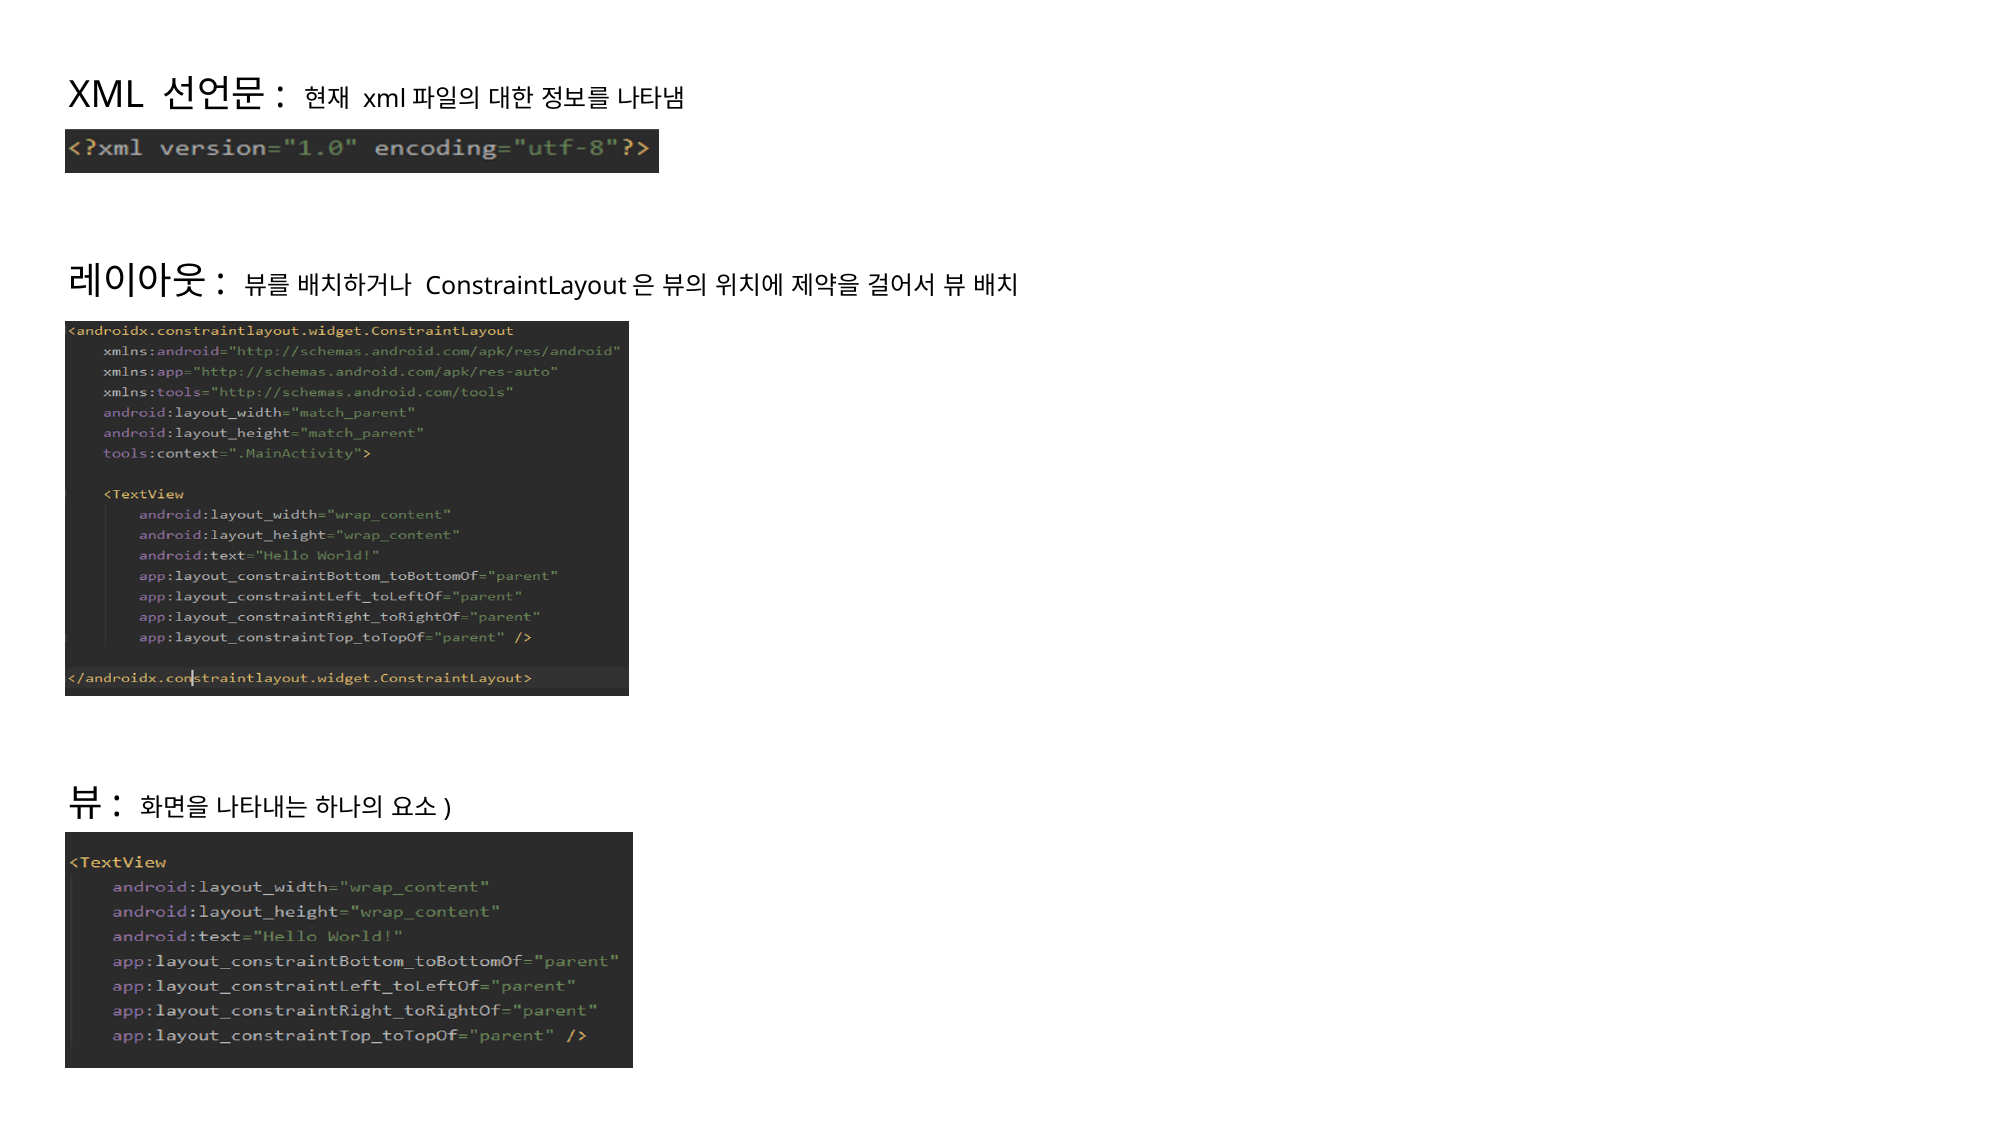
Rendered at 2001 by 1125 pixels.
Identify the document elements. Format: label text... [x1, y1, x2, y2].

picture [65, 832, 633, 1068]
text_box XML 선언문: 현재 xml파일의 대한 정보를 나타냄 [53, 62, 701, 123]
picture [65, 128, 659, 173]
text_box 뷰: 화면을 나타내는 하나의 요소) [53, 771, 466, 832]
text_box 레이아웃: 뷰를 배치하거나 ConstraintLayout은 뷰의 위치에 제약을 걸어서 뷰 배치 [53, 249, 1245, 309]
picture [65, 321, 629, 696]
